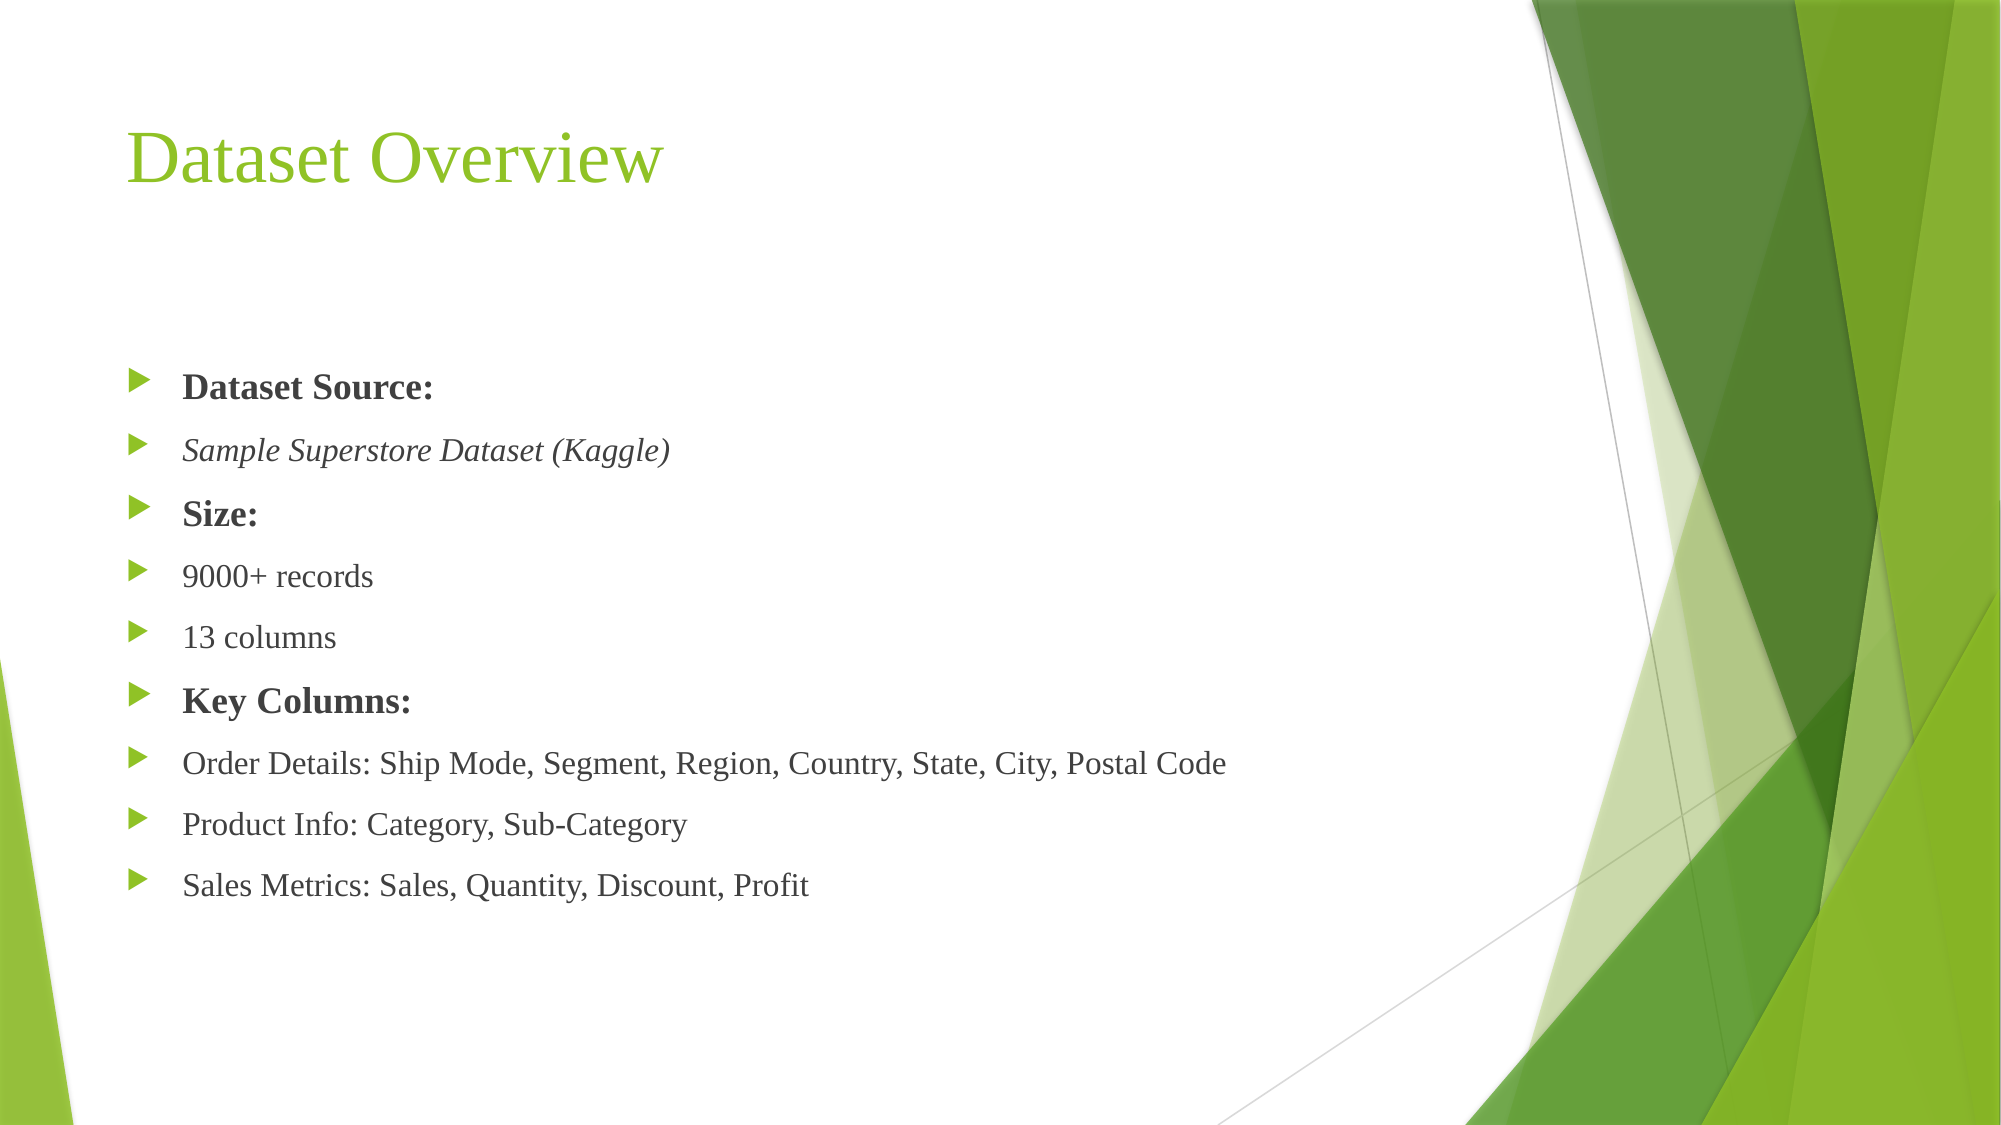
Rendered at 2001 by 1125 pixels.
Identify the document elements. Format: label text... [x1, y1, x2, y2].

title Dataset Overview [111, 99, 1522, 317]
list Dataset Source: Sample Superstore Dataset (Kaggle) Size: 9000+ records 13 columns Key Columns: Order Details: Ship Mode, Segment, Region, Country, State, City, Postal Code Product Info: Category, Sub-Category Sales Metrics: Sales, Quantity, Discount, Profit [111, 354, 1522, 992]
